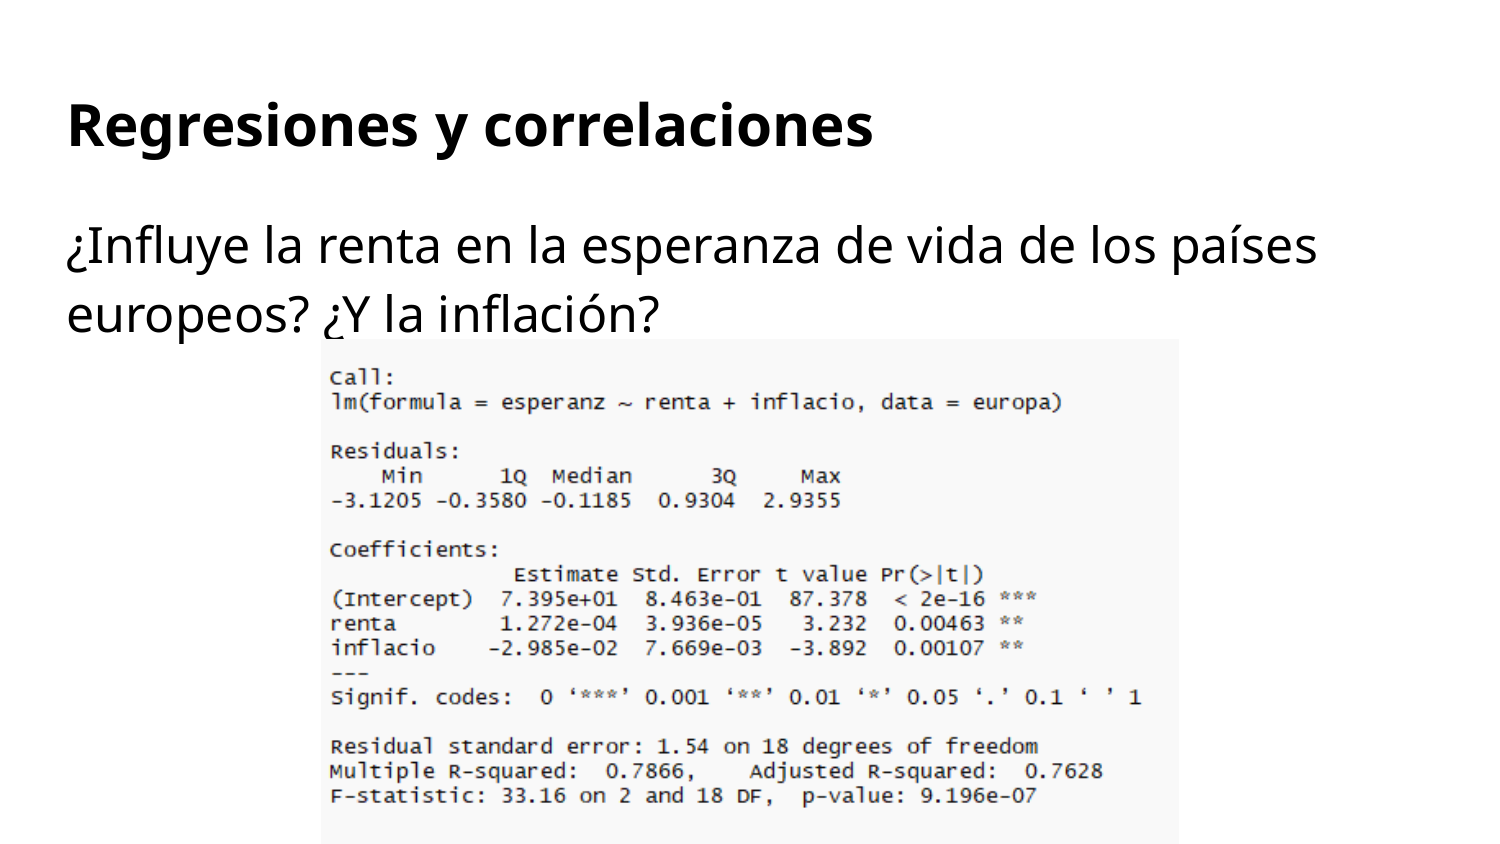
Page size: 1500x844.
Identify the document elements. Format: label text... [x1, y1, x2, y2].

picture [321, 339, 1179, 844]
list ¿Influye la renta en la esperanza de vida de los países europeos? ¿Y la inflación? [51, 189, 1449, 750]
title Regresiones y correlaciones [51, 72, 1449, 167]
